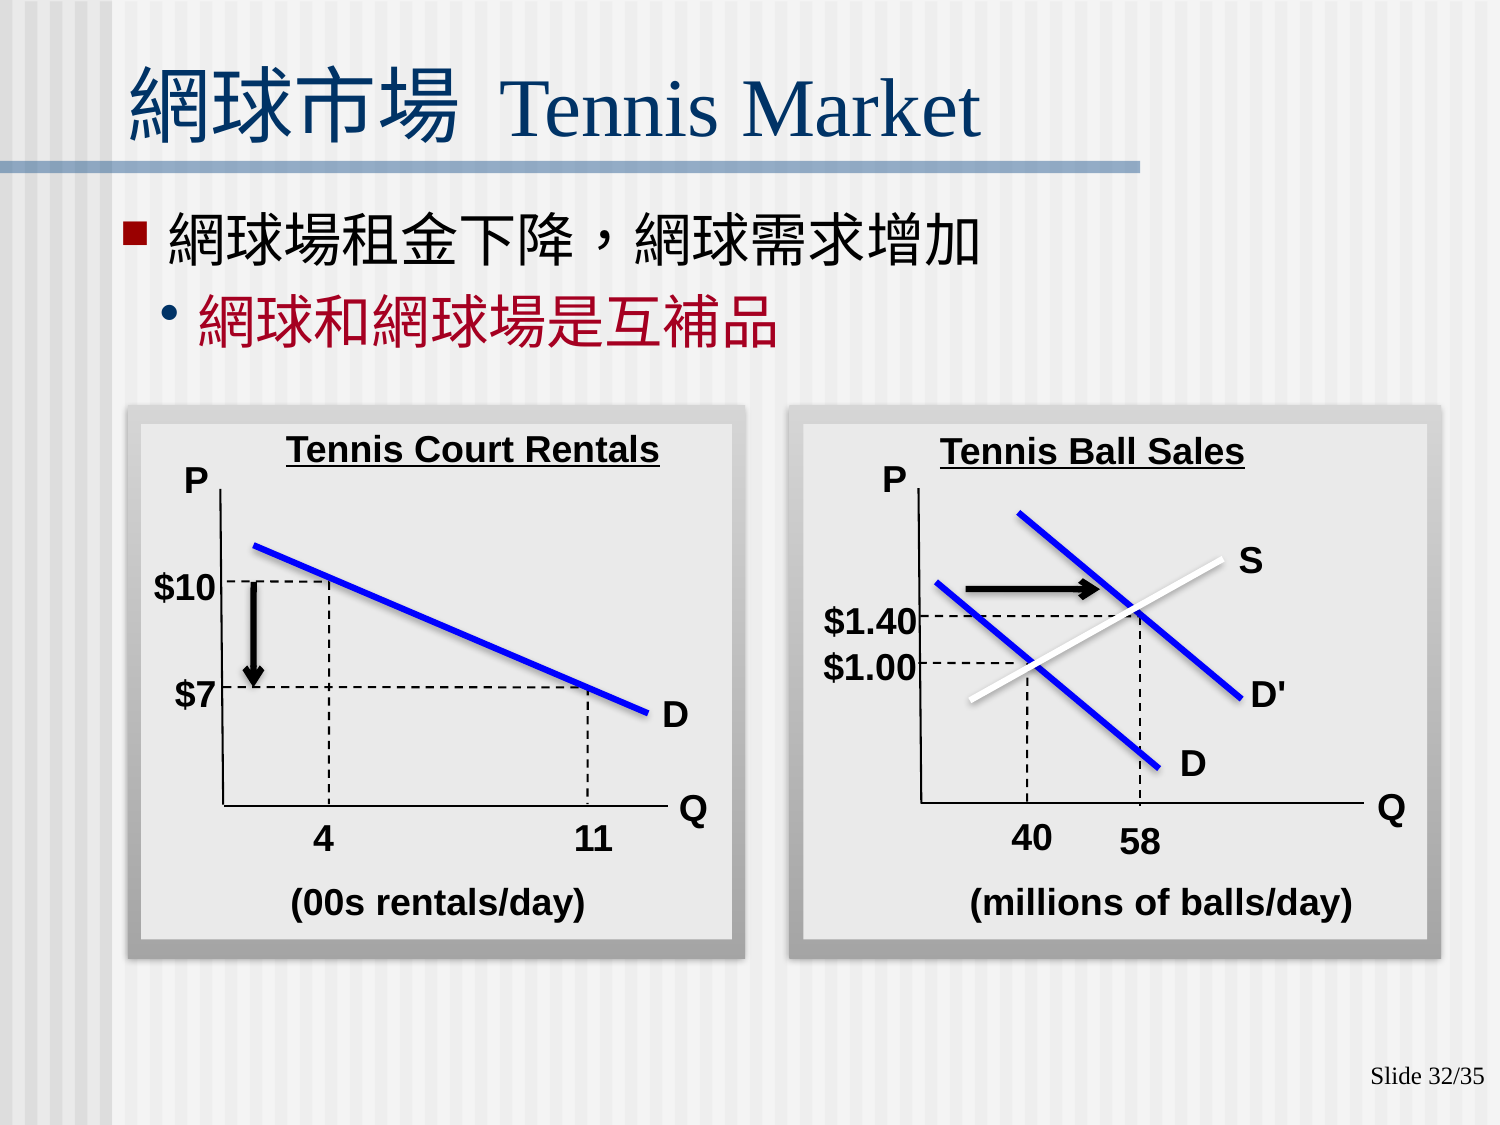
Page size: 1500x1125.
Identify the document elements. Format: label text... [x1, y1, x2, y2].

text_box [138, 417, 724, 932]
slide_number Slide 32/35 [1187, 1052, 1500, 1125]
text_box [807, 419, 1422, 932]
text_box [127, 404, 746, 959]
list 網球場租金下降，網球需求增加 網球和網球場是互補品 [68, 195, 1440, 402]
title 網球市場 Tennis Market [112, 42, 1388, 162]
text_box [1211, 1053, 1500, 1125]
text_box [789, 404, 1442, 959]
